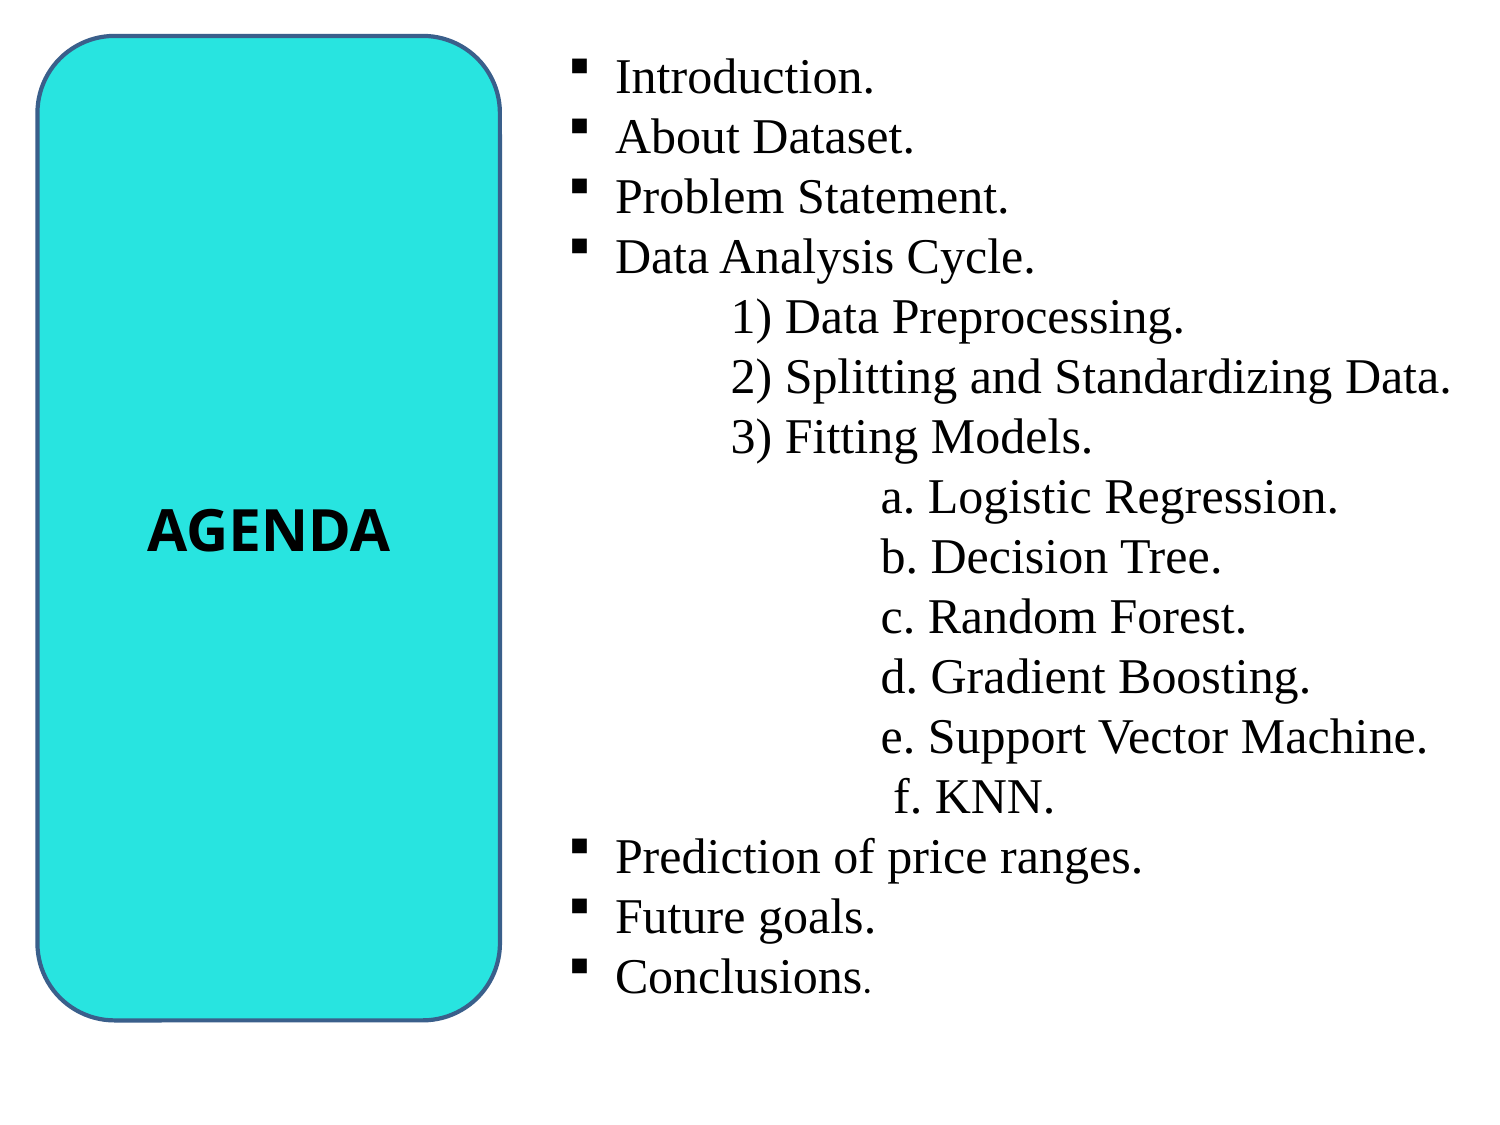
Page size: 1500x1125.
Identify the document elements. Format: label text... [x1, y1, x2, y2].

text_box Introduction. About Dataset. Problem Statement. Data Analysis Cycle. 1) Data Preprocessing. 2) Splitting and Standardizing Data. 3) Fitting Models. a. Logistic Regression. b. Decision Tree. c. Random Forest. d. Gradient Boosting. e. Support Vector Machine. f. KNN. Prediction of price ranges. Future goals. Conclusions. [553, 35, 1468, 1011]
text_box AGENDA [35, 33, 503, 1023]
